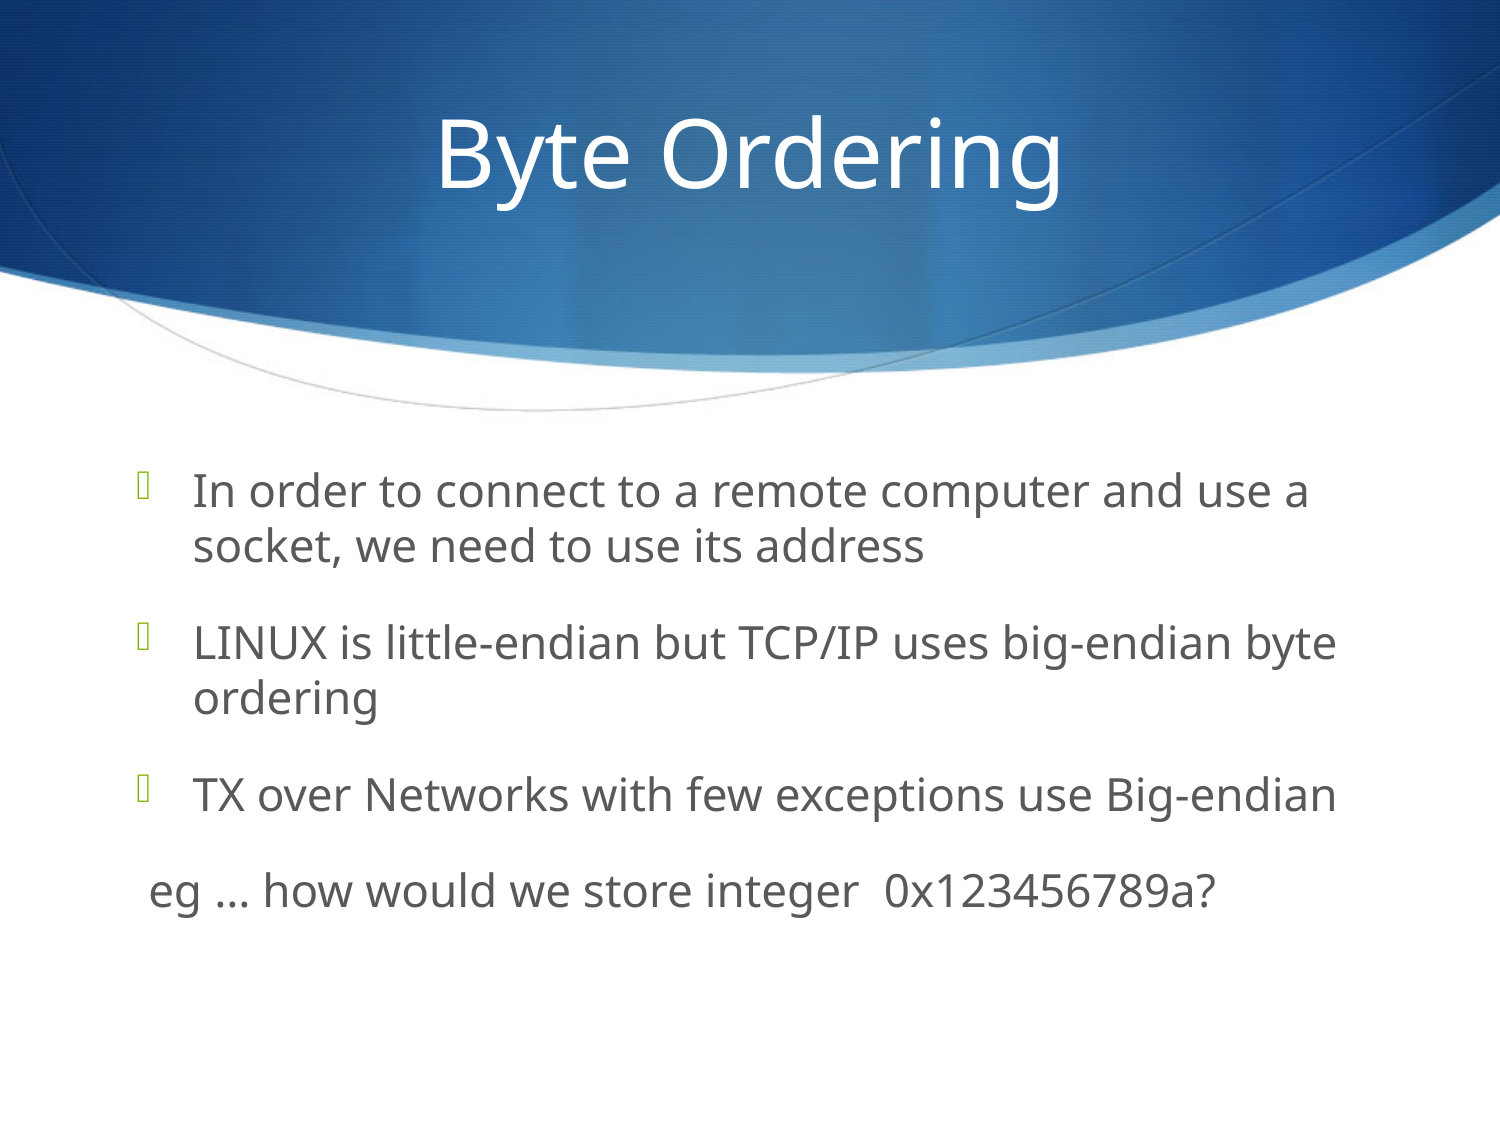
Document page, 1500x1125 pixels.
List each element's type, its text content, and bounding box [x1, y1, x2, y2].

list In order to connect to a remote computer and use a socket, we need to use its address LINUX is little-endian but TCP/IP uses big-endian byte ordering TX over Networks with few exceptions use Big-endian eg … how would we store integer 0x123456789a? [121, 454, 1379, 991]
picture [0, 0, 1500, 1125]
title Byte Ordering [75, 56, 1425, 245]
